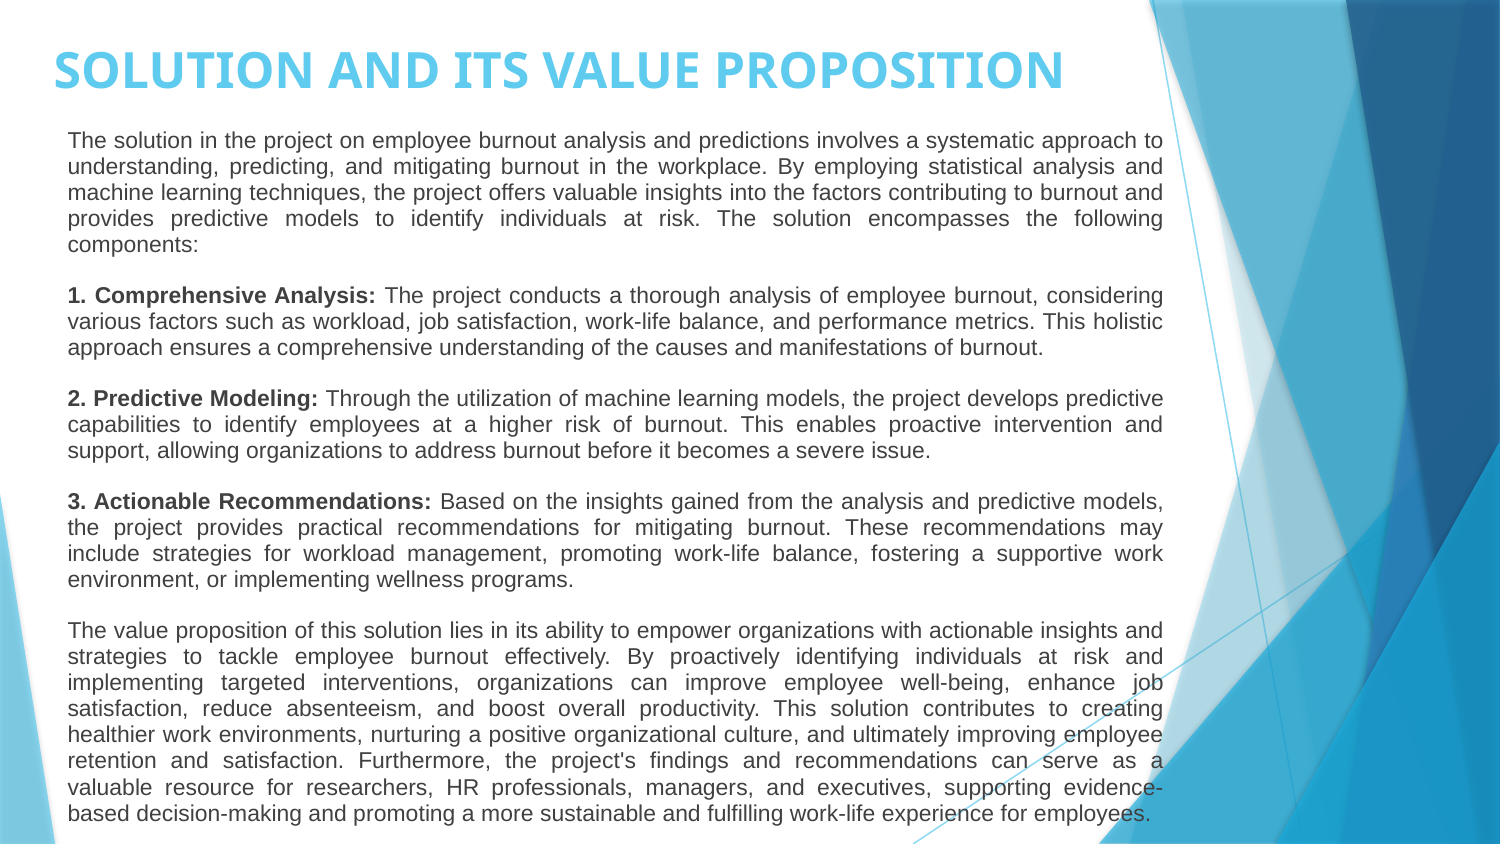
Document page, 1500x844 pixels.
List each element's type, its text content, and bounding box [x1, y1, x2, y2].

title SOLUTION AND ITS VALUE PROPOSITION [38, 23, 1194, 116]
list The solution in the project on employee burnout analysis and predictions involves a systematic approach to understanding, predicting, and mitigating burnout in the workplace. By employing statistical analysis and machine learning techniques, the project offers valuable insights into the factors contributing to burnout and provides predictive models to identify individuals at risk. The solution encompasses the following components: 1. Comprehensive Analysis: The project conducts a thorough analysis of employee burnout, considering various factors such as workload, job satisfaction, work-life balance, and performance metrics. This holistic approach ensures a comprehensive understanding of the causes and manifestations of burnout. 2. Predictive Modeling: Through the utilization of machine learning models, the project develops predictive capabilities to identify employees at a higher risk of burnout. This enables proactive intervention and support, allowing organizations to address burnout before it becomes a severe issue. 3. Actionable Recommendations: Based on the insights gained from the analysis and predictive models, the project provides practical recommendations for mitigating burnout. These recommendations may include strategies for workload management, promoting work-life balance, fostering a supportive work environment, or implementing wellness programs. The value proposition of this solution lies in its ability to empower organizations with actionable insights and strategies to tackle employee burnout effectively. By proactively identifying individuals at risk and implementing targeted interventions, organizations can improve employee well-being, enhance job satisfaction, reduce absenteeism, and boost overall productivity. This solution contributes to creating healthier work environments, nurturing a positive organizational culture, and ultimately improving employee retention and satisfaction. Furthermore, the project's findings and recommendations can serve as a valuable resource for researchers, HR professionals, managers, and executives, supporting evidence-based decision-making and promoting a more sustainable and fulfilling work-life experience for employees. [52, 60, 1180, 664]
